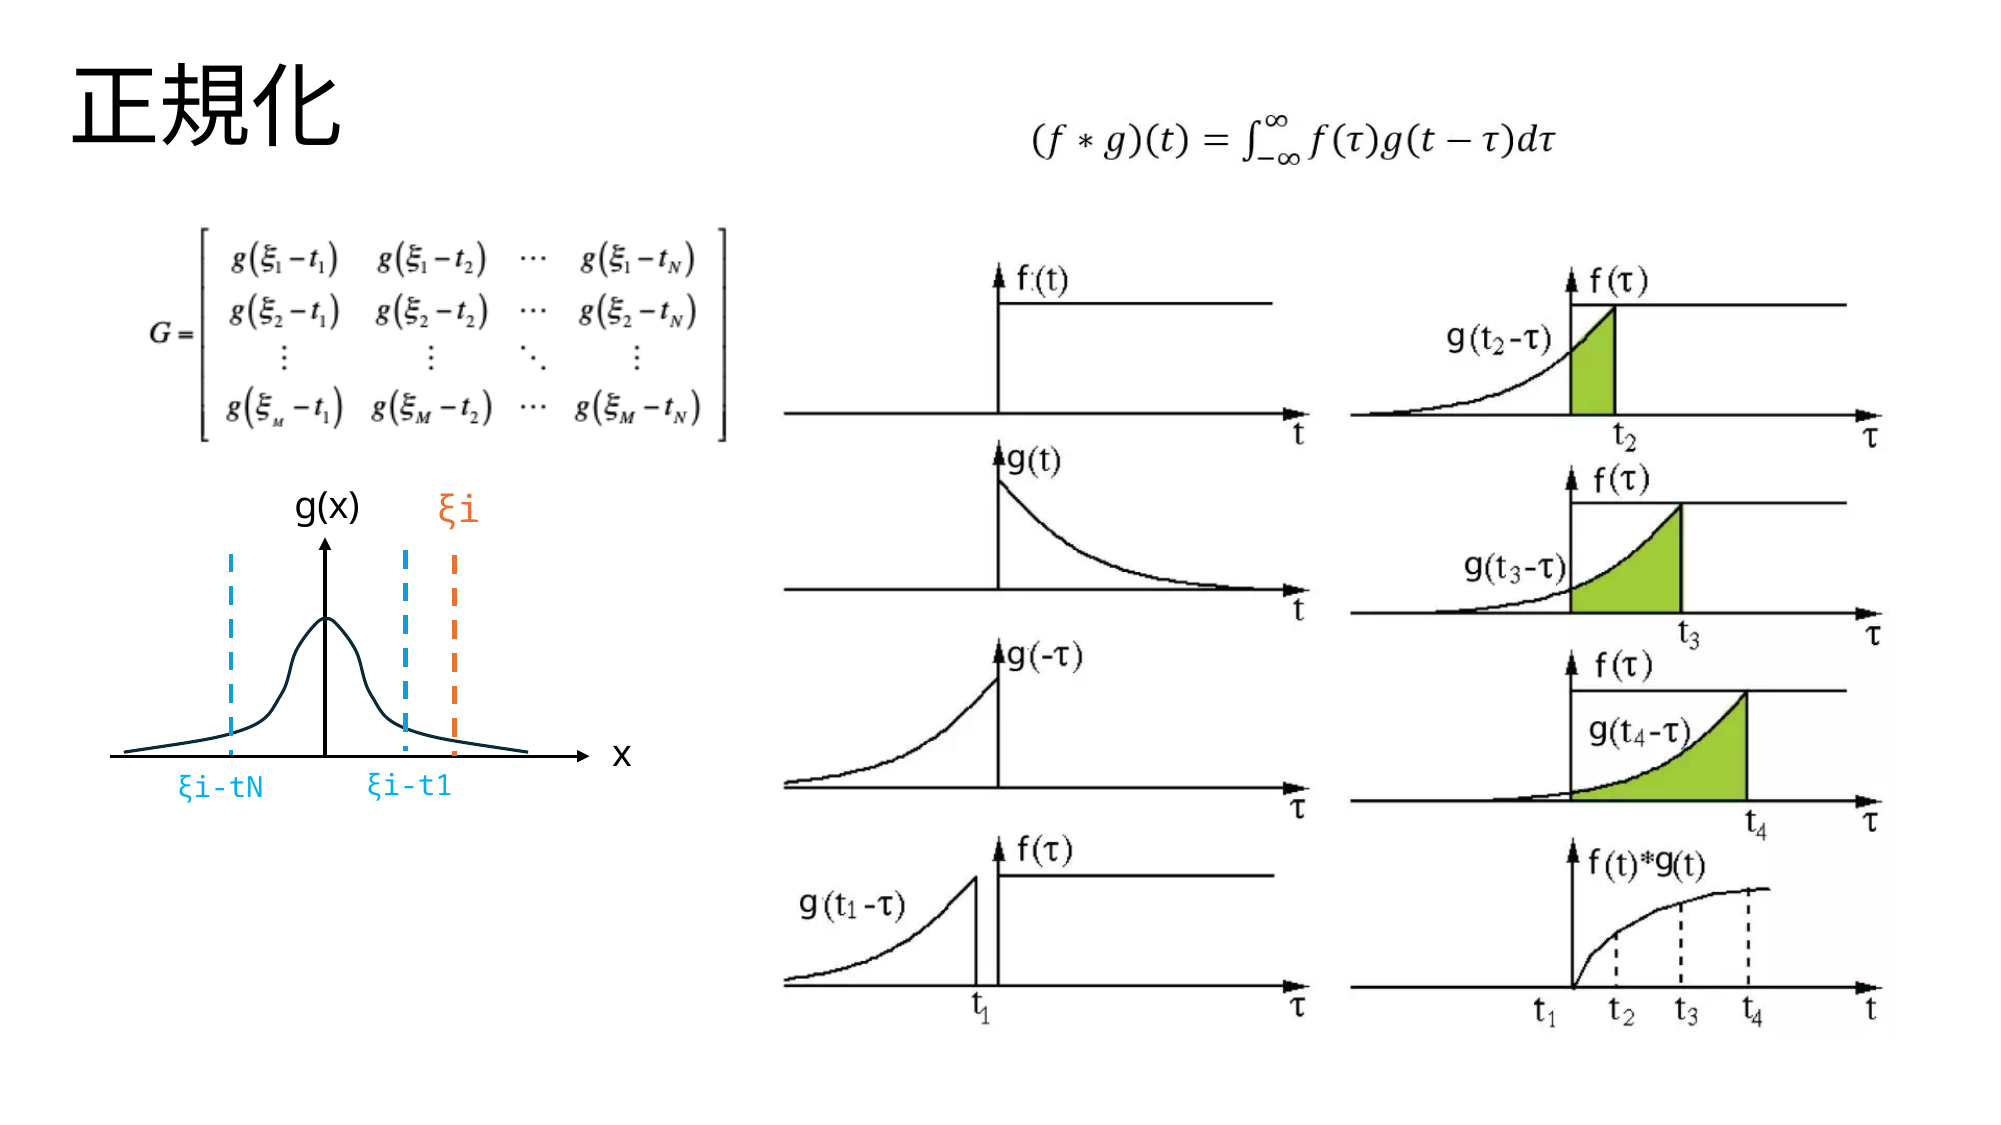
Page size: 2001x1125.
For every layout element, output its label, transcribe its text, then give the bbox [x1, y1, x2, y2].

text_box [123, 617, 230, 753]
title 正規化 [53, 1, 409, 219]
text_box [455, 617, 529, 753]
text_box ξi-t1 [350, 759, 468, 809]
picture [1031, 111, 1560, 172]
picture [84, 189, 1898, 1037]
text_box ξi [420, 477, 496, 538]
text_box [232, 617, 453, 753]
text_box x [597, 721, 647, 781]
text_box g(x) [279, 473, 375, 533]
text_box ξi-tN [161, 761, 279, 812]
